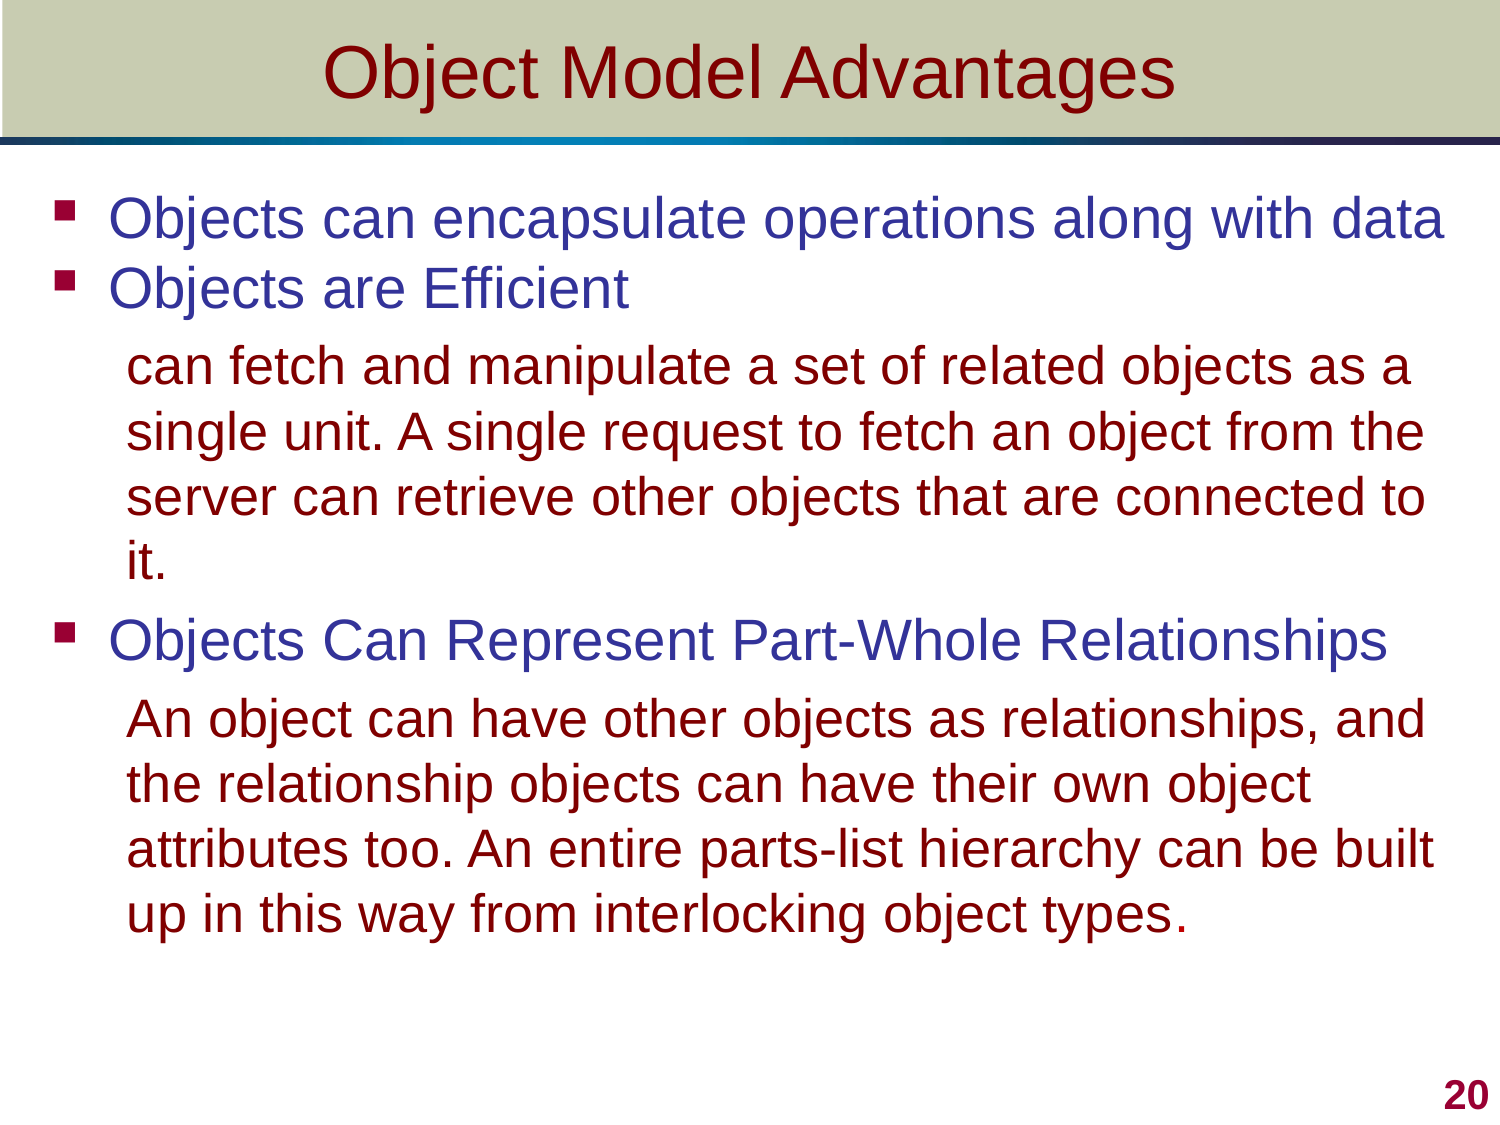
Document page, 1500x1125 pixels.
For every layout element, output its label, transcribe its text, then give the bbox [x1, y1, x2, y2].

slide_number 20 [1192, 1049, 1500, 1125]
title Object Model Advantages [0, 0, 1500, 138]
picture [1045, 138, 1500, 145]
list Objects can encapsulate operations along with data Objects are Efficient can fetch and manipulate a set of related objects as a single unit. A single request to fetch an object from the server can retrieve other objects that are connected to it. Objects Can Represent Part-Whole Relationships An object can have other objects as relationships, and the relationship objects can have their own object attributes too. An entire parts-list hierarchy can be built up in this way from interlocking object types. [36, 172, 1469, 1114]
picture [0, 138, 99, 145]
